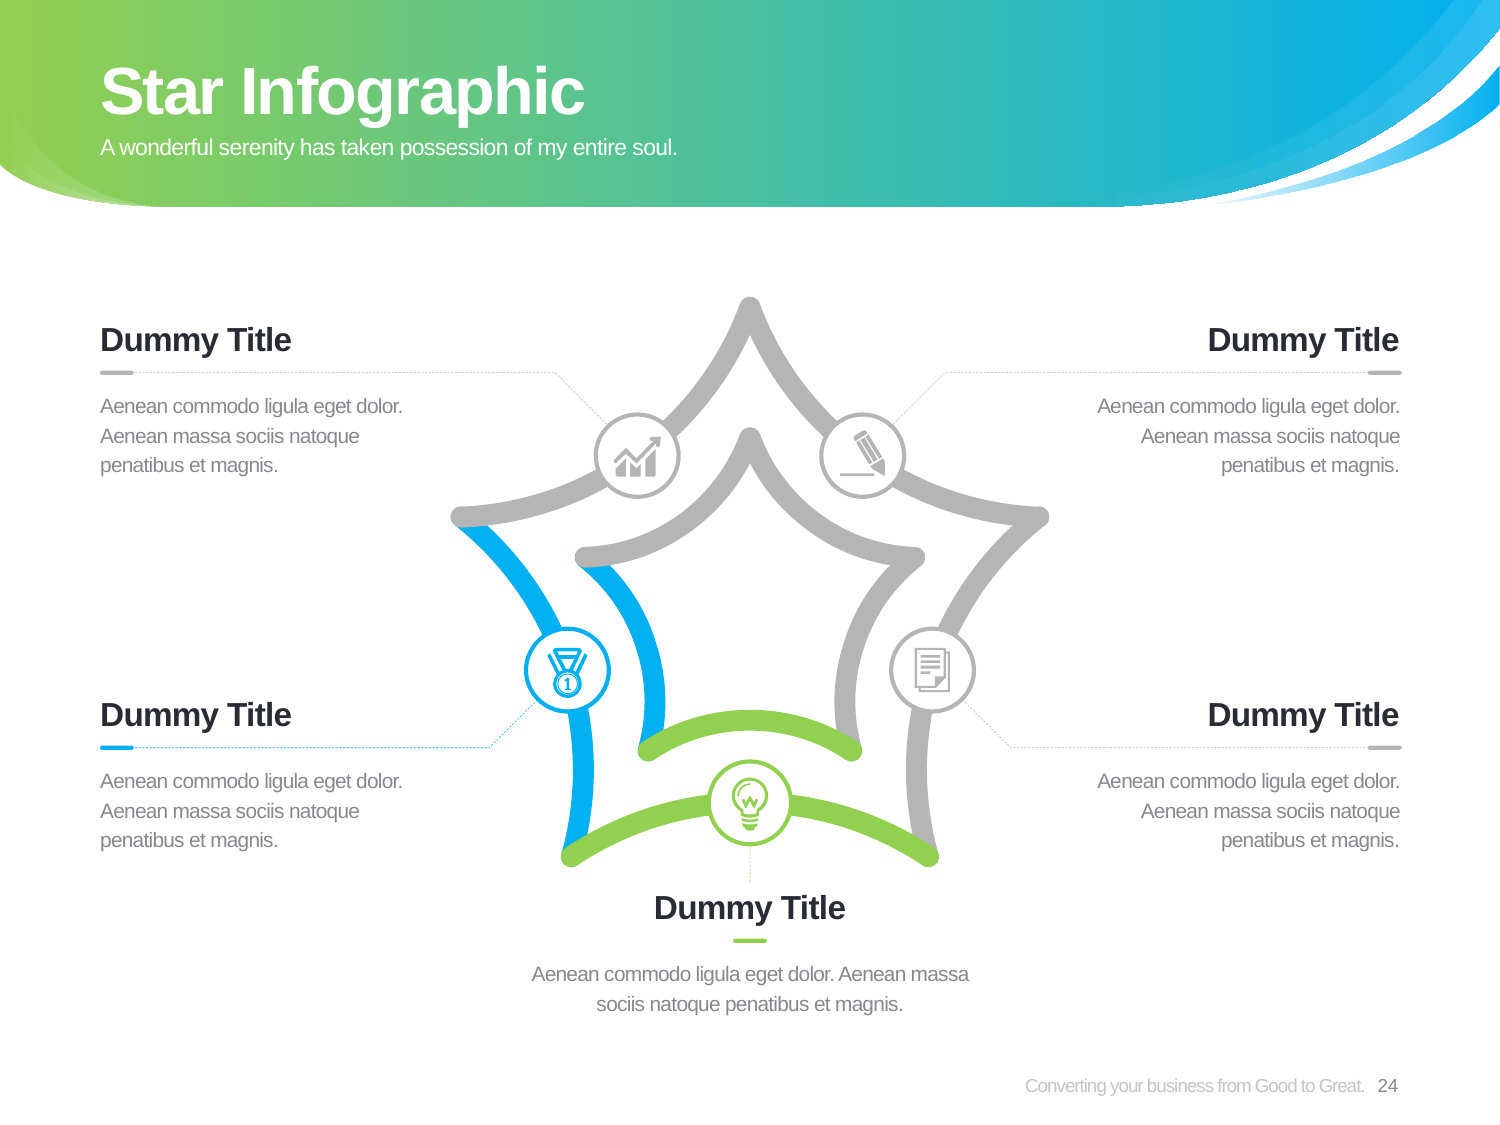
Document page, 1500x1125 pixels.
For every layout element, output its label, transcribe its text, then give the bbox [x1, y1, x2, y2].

text_box [905, 714, 938, 850]
text_box [450, 471, 593, 528]
text_box [905, 372, 1375, 424]
text_box Aenean commodo ligula eget dolor. Aenean massa sociis natoque penatibus et magnis. [100, 763, 418, 852]
text_box Aenean commodo ligula eget dolor. Aenean massa sociis natoque penatibus et magnis. [1081, 388, 1400, 477]
slide_number 24 [1352, 1044, 1424, 1125]
text_box [739, 296, 828, 433]
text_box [525, 886, 975, 1016]
text_box [794, 794, 939, 867]
text_box Dummy Title [100, 318, 418, 358]
text_box [560, 794, 706, 868]
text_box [593, 412, 681, 499]
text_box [523, 626, 611, 714]
text_box [907, 471, 1035, 526]
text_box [819, 412, 907, 499]
text_box [457, 526, 562, 626]
text_box [130, 700, 524, 748]
text_box Dummy Title [100, 693, 418, 733]
text_box [739, 427, 916, 566]
text_box Aenean commodo ligula eget dolor. Aenean massa sociis natoque penatibus et magnis. [1081, 763, 1400, 852]
text_box [580, 566, 666, 745]
text_box Dummy Title [1081, 318, 1400, 358]
text_box [125, 372, 595, 424]
text_box [834, 547, 926, 744]
title Star Infographic [100, 35, 1400, 132]
text_box [938, 506, 1050, 626]
text_box [637, 709, 862, 762]
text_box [889, 626, 977, 714]
list A wonderful serenity has taken possession of my entire soul. [100, 132, 1400, 192]
text_box [574, 436, 750, 568]
text_box [671, 306, 750, 433]
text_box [706, 759, 794, 847]
text_box Dummy Title [1081, 693, 1400, 733]
footer Converting your business from Good to Great. [905, 1044, 1352, 1125]
text_box Aenean commodo ligula eget dolor. Aenean massa sociis natoque penatibus et magnis. [100, 388, 418, 477]
text_box [562, 714, 594, 850]
text_box [976, 700, 1370, 748]
